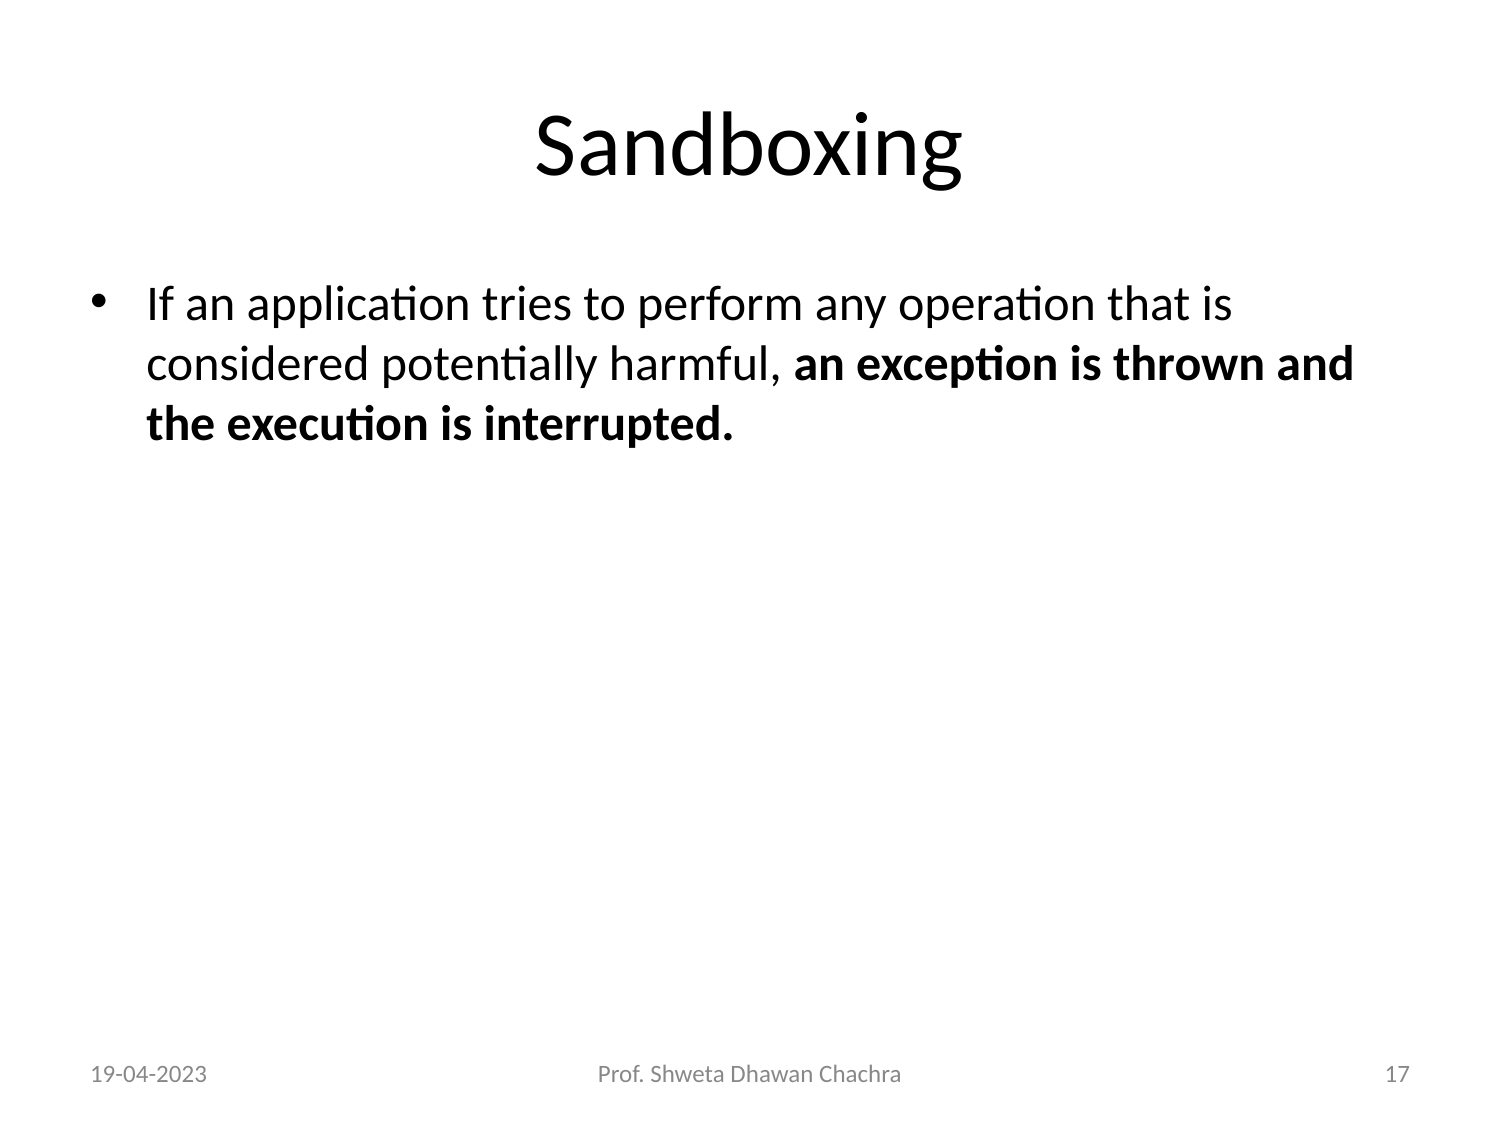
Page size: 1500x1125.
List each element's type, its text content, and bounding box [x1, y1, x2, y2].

title Sandboxing [75, 45, 1425, 233]
footer Prof. Shweta Dhawan Chachra [512, 1042, 988, 1103]
slide_number ‹#› [1074, 1042, 1425, 1103]
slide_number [75, 1042, 425, 1103]
list If an application tries to perform any operation that is considered potentially harmful, an exception is thrown and the execution is interrupted. [75, 262, 1425, 1005]
